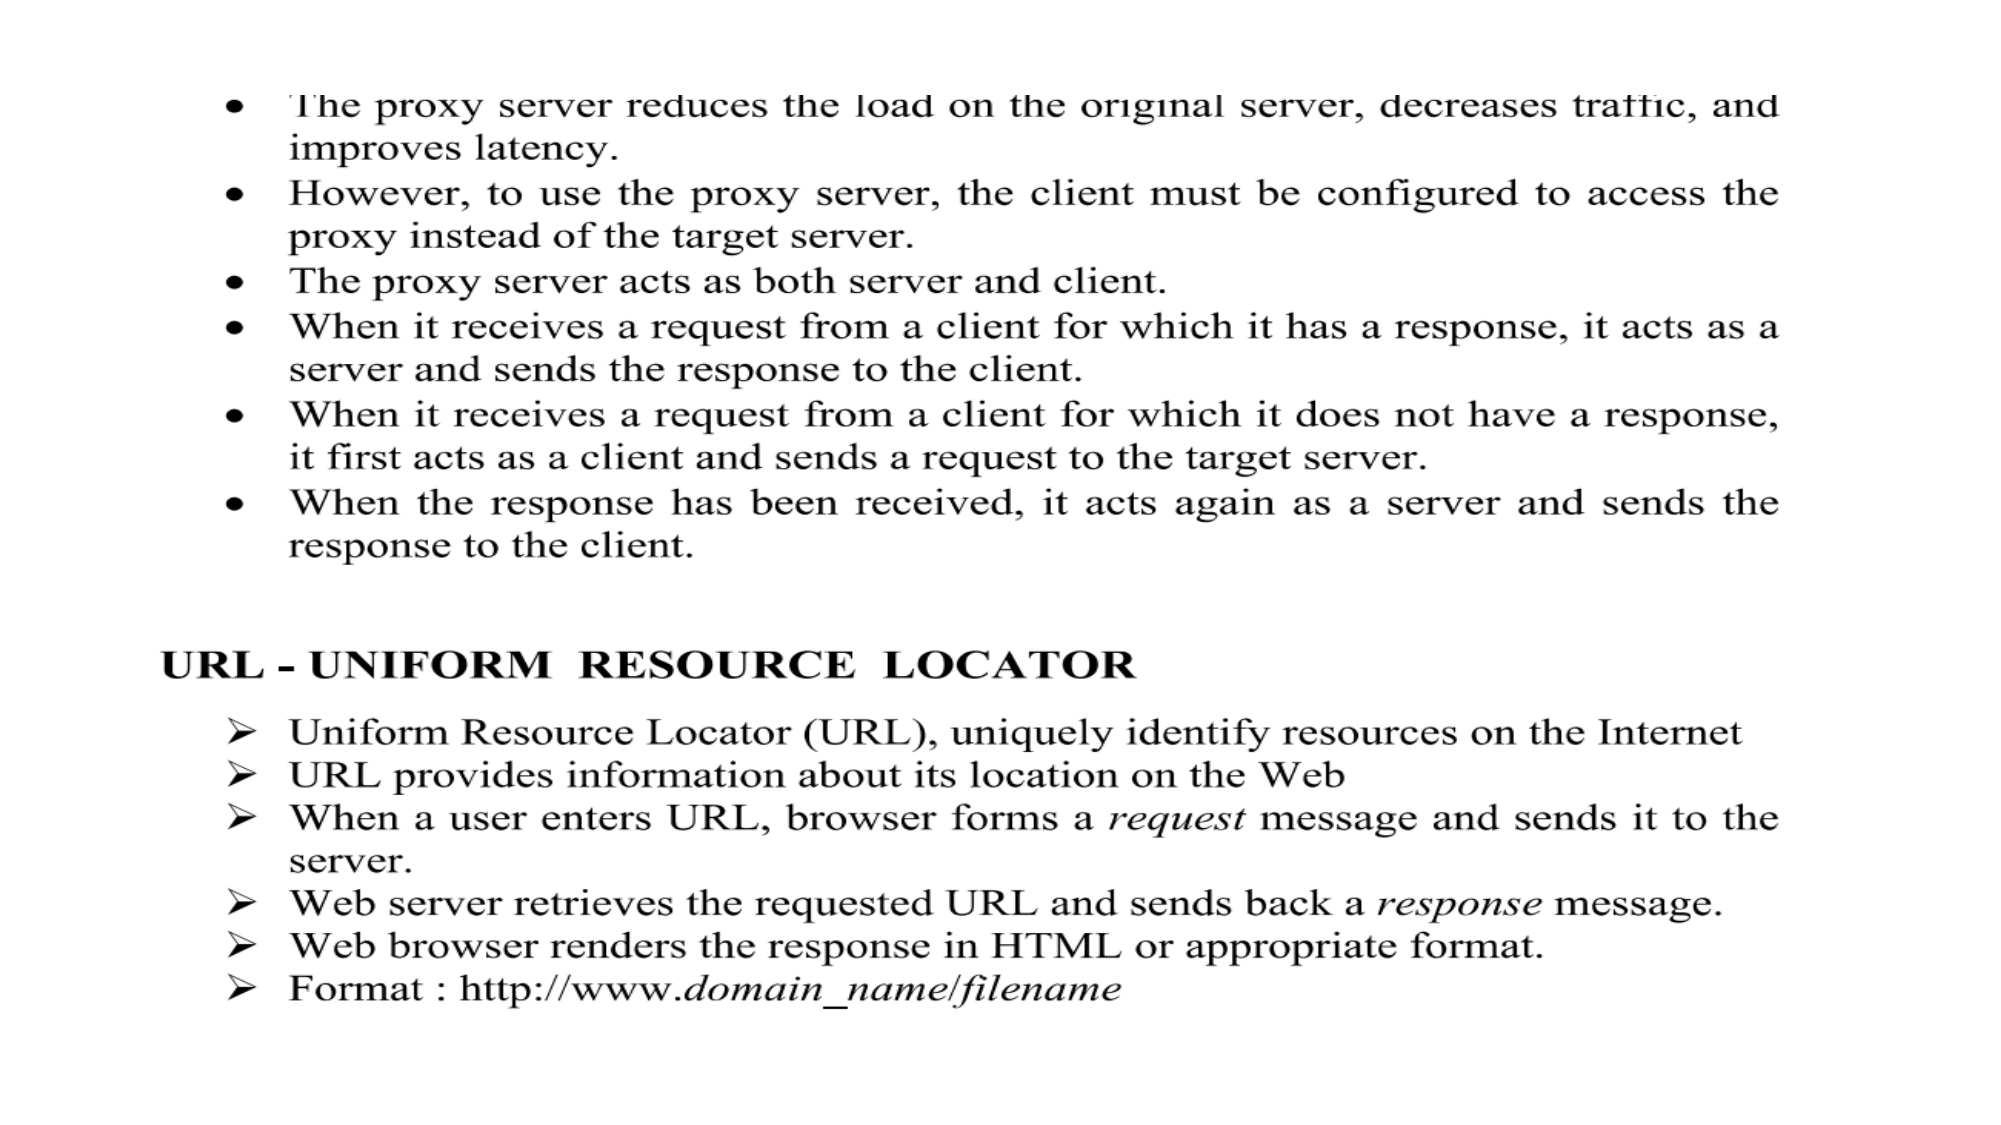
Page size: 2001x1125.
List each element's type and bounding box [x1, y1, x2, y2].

list [122, 95, 1860, 1014]
